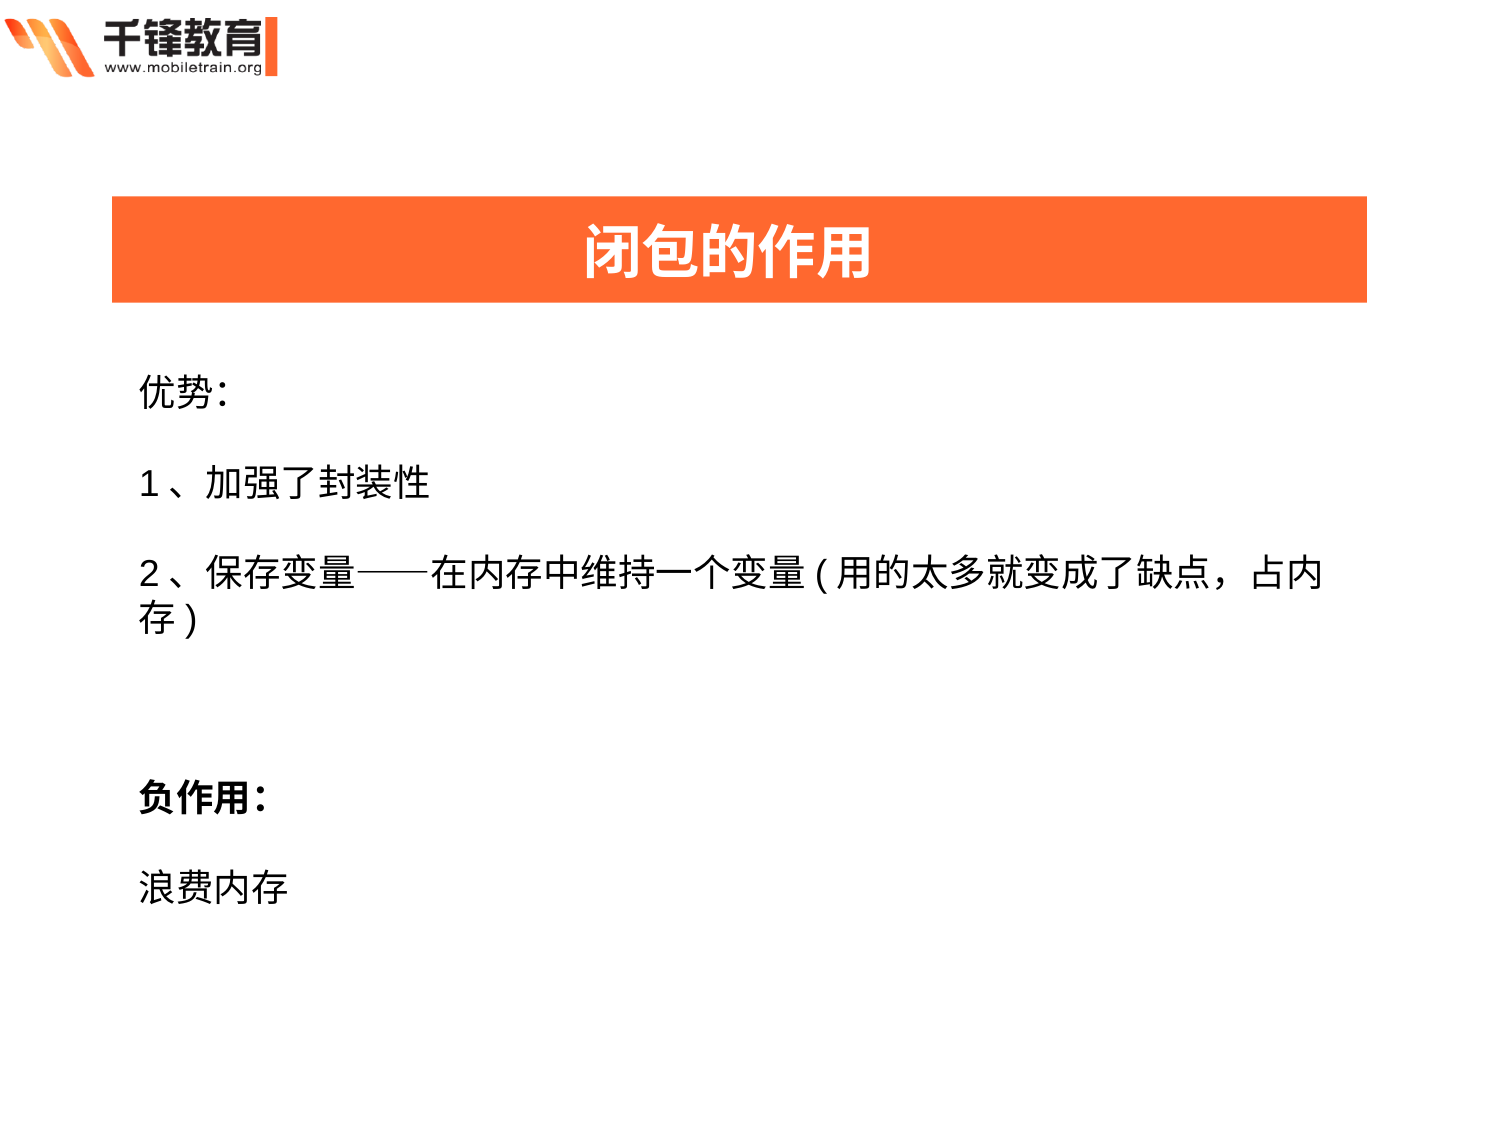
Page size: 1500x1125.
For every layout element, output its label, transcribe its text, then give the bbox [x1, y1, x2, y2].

picture [3, 18, 261, 79]
text_box 闭包的作用 [395, 207, 1160, 293]
text_box [110, 194, 1369, 305]
text_box 优势： 1、加强了封装性 2、保存变量——在内存中维持一个变量(用的太多就变成了缺点，占内存) 负作用： 浪费内存 [123, 361, 1365, 917]
